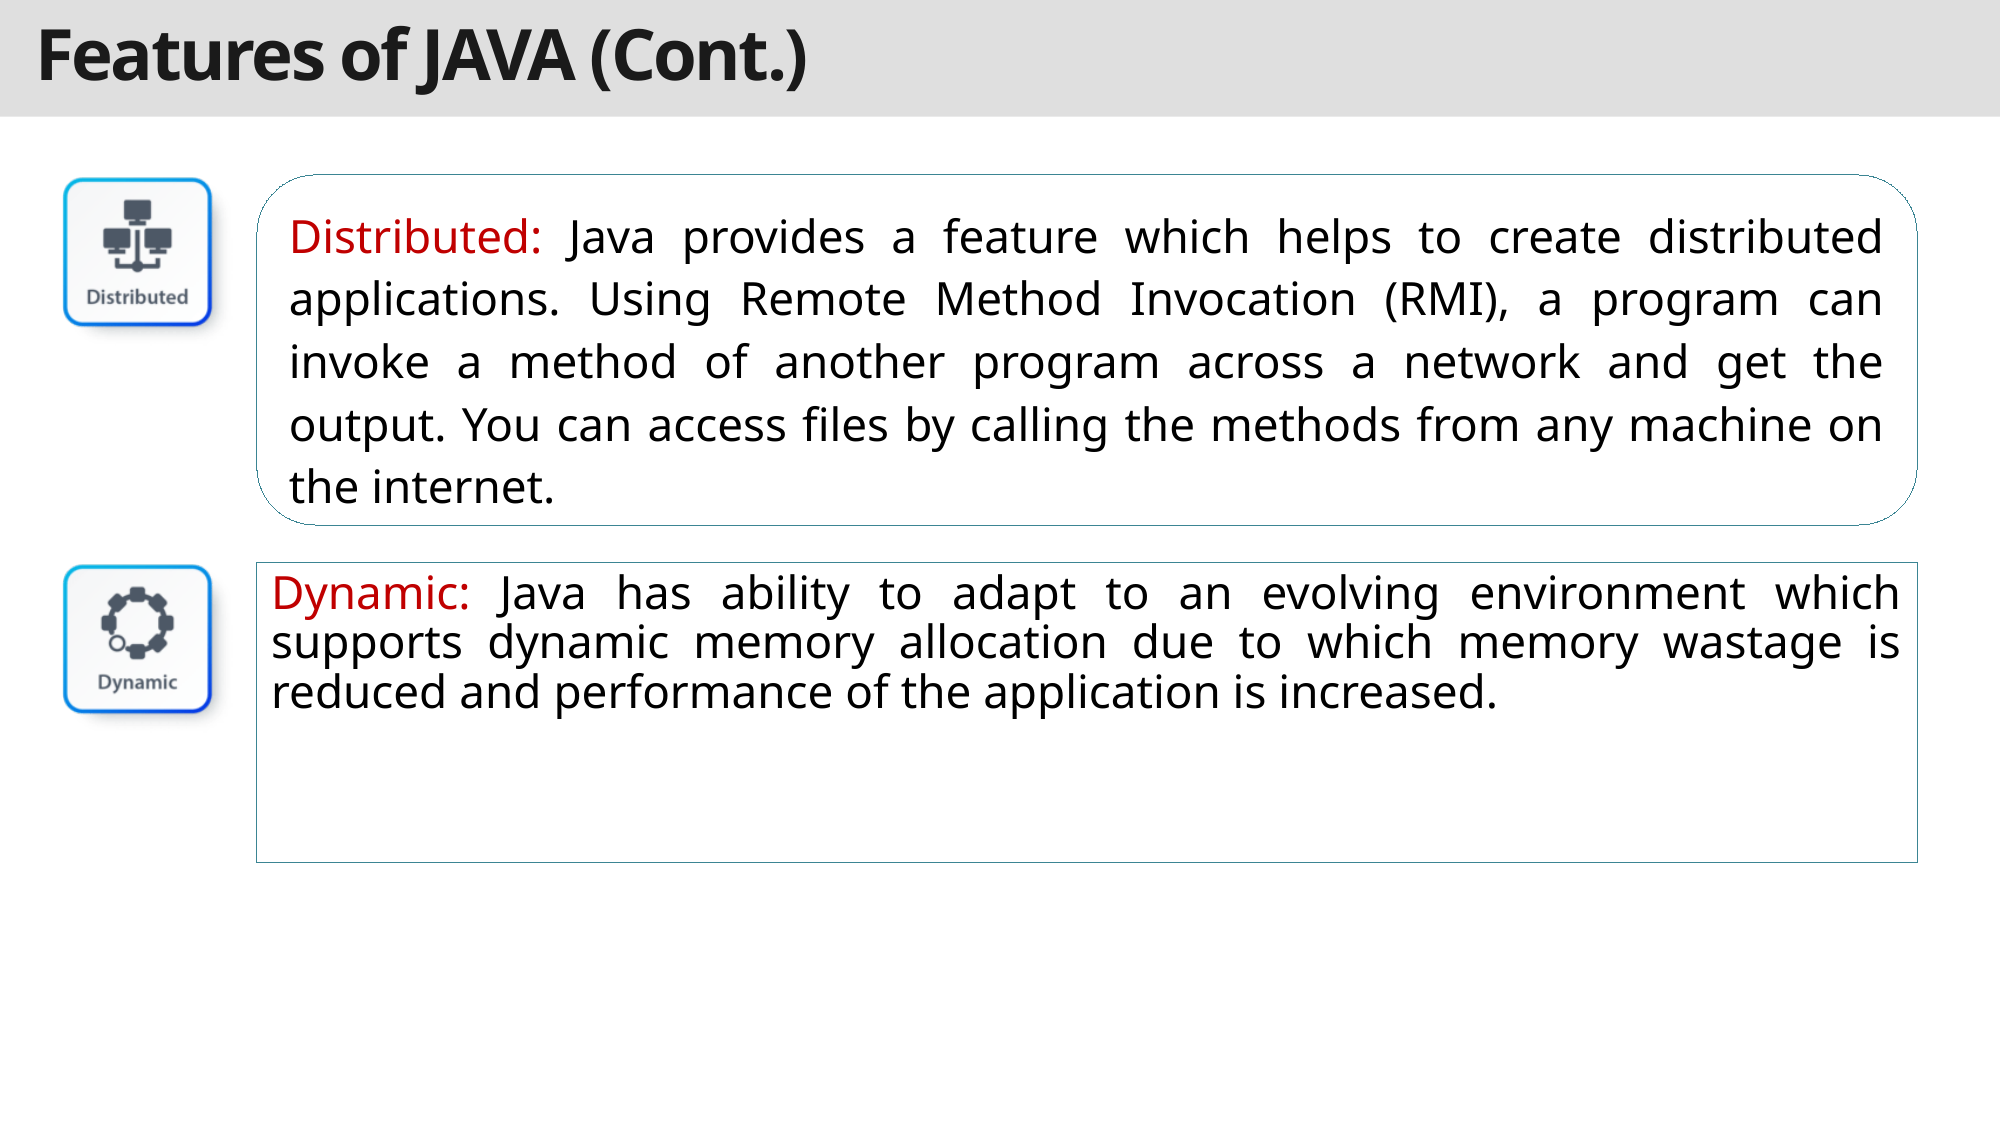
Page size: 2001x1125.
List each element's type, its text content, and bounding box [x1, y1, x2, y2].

text_box Distributed: Java provides a feature which helps to create distributed applications. Using Remote Method Invocation (RMI), a program can invoke a method of another program across a network and get the output. You can access files by calling the methods from any machine on the internet. [256, 174, 1918, 526]
list Dynamic: Java has ability to adapt to an evolving environment which supports dynamic memory allocation due to which memory wastage is reduced and performance of the application is increased. [256, 562, 1918, 863]
title Features of JAVA (Cont.) [0, 0, 2000, 117]
picture [62, 175, 238, 351]
picture [62, 562, 238, 738]
